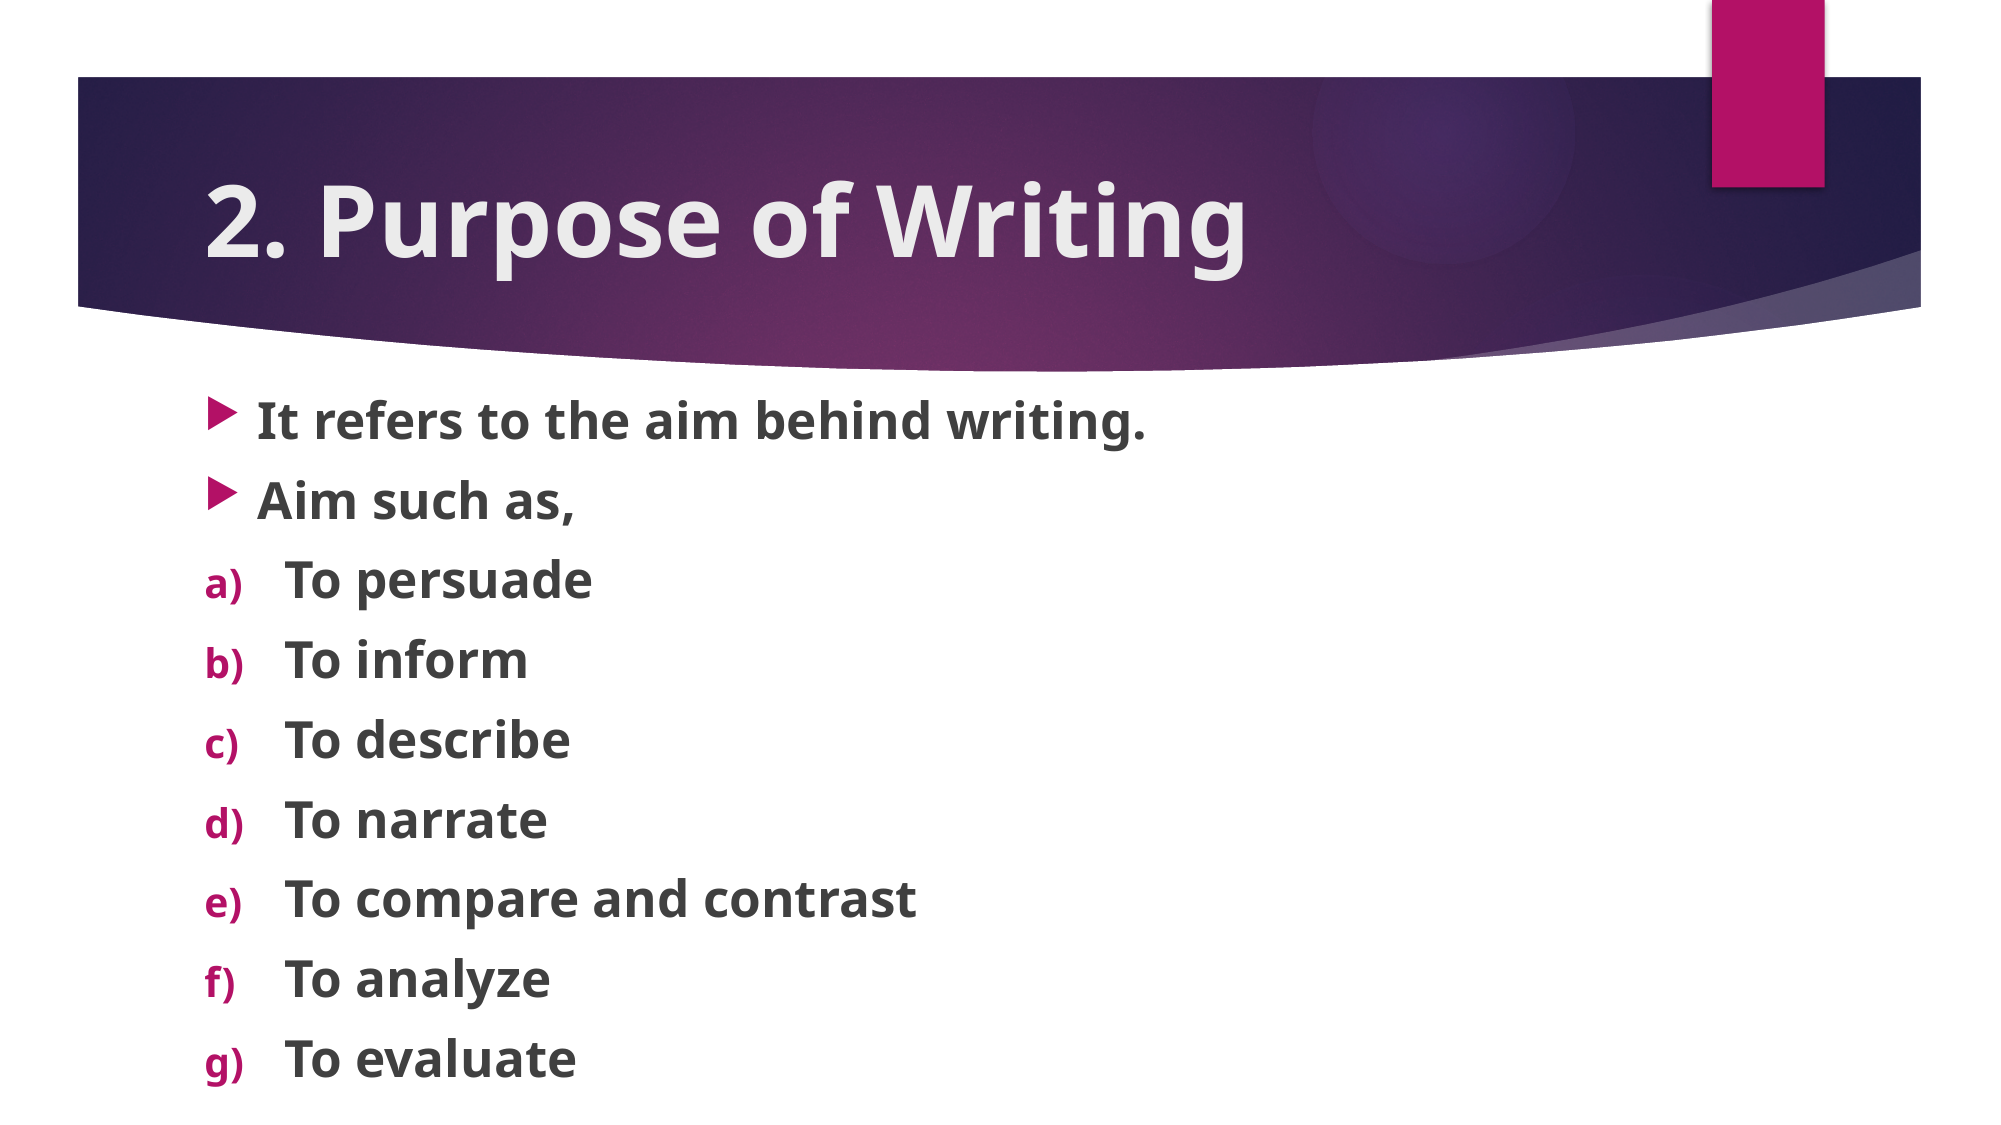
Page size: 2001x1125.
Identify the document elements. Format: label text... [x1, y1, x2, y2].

title 2. Purpose of Writing [189, 159, 1627, 276]
list It refers to the aim behind writing. Aim such as, To persuade To inform To describe To narrate To compare and contrast To analyze To evaluate [189, 380, 1638, 1104]
